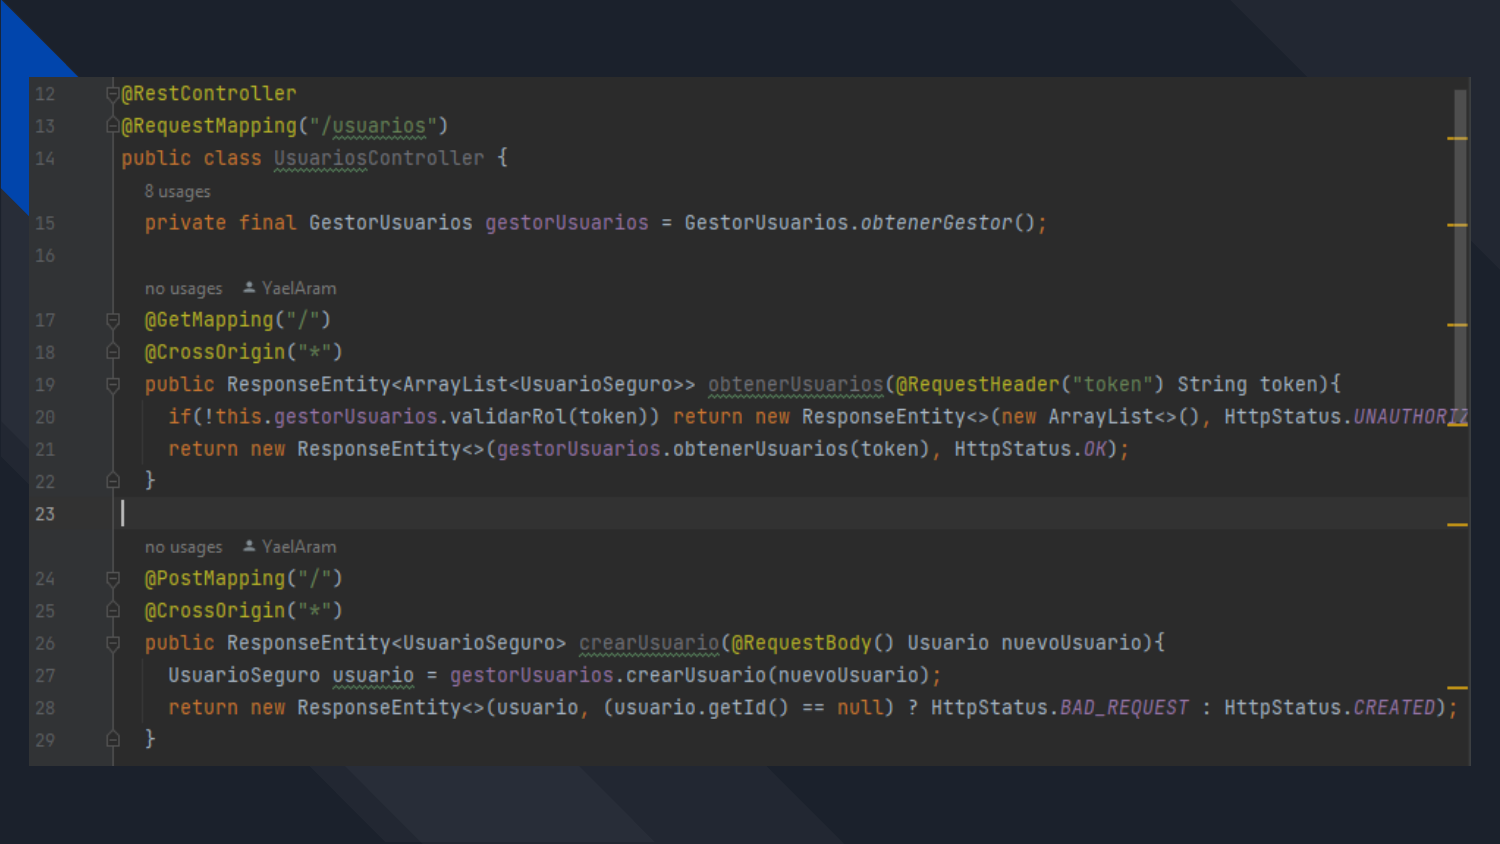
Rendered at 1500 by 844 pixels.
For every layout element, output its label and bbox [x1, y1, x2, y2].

picture [28, 77, 1472, 766]
